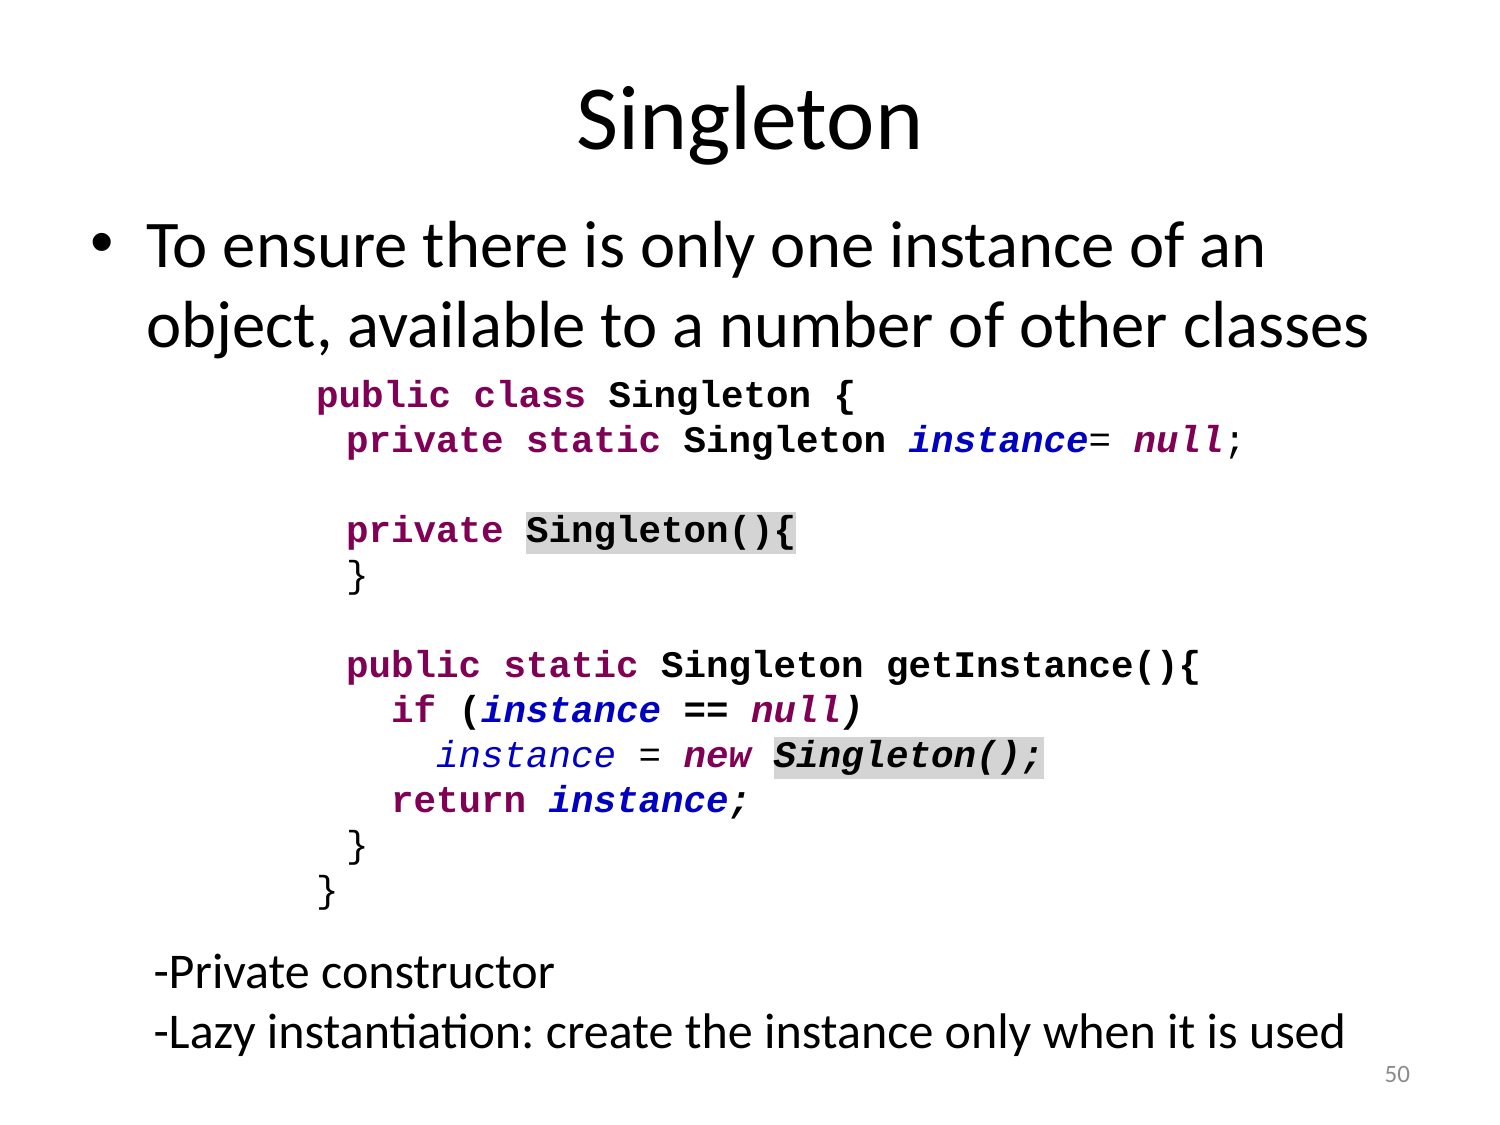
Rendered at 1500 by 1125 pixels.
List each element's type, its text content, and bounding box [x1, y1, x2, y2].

title Singleton [75, 19, 1425, 193]
text_box -Private constructor -Lazy instantiation: create the instance only when it is used [138, 931, 1362, 1067]
text_box public class Singleton { private static Singleton instance= null; private Singleton(){ } public static Singleton getInstance(){ if (instance == null) instance = new Singleton(); return instance; } } [301, 369, 1262, 931]
list To ensure there is only one instance of an object, available to a number of other classes [75, 193, 1425, 369]
slide_number 50 [1074, 1042, 1425, 1103]
